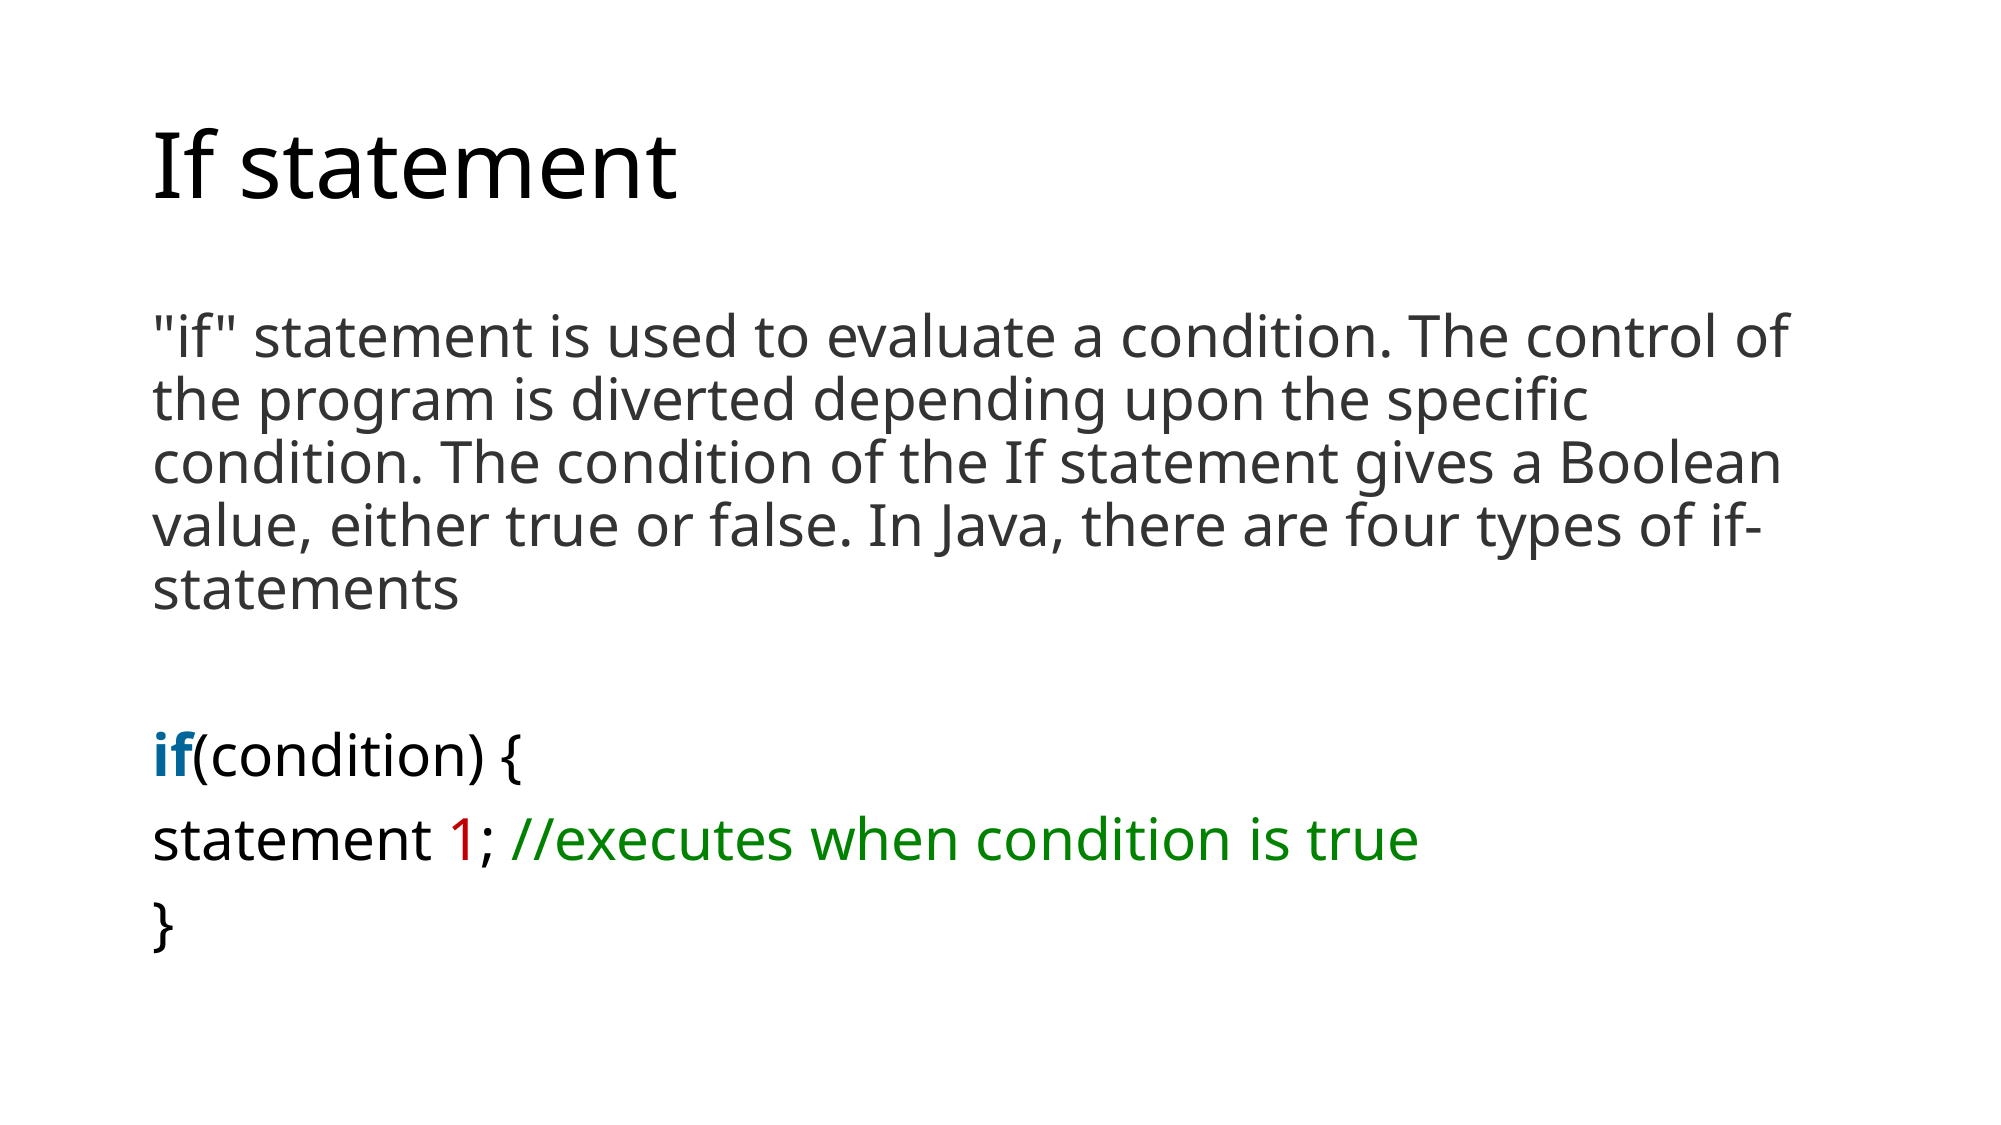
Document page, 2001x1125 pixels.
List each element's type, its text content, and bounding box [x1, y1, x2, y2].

title If statement [137, 59, 1863, 278]
list "if" statement is used to evaluate a condition. The control of the program is diverted depending upon the specific condition. The condition of the If statement gives a Boolean value, either true or false. In Java, there are four types of if-statements if(condition) { statement 1; //executes when condition is true } [137, 299, 1863, 1014]
